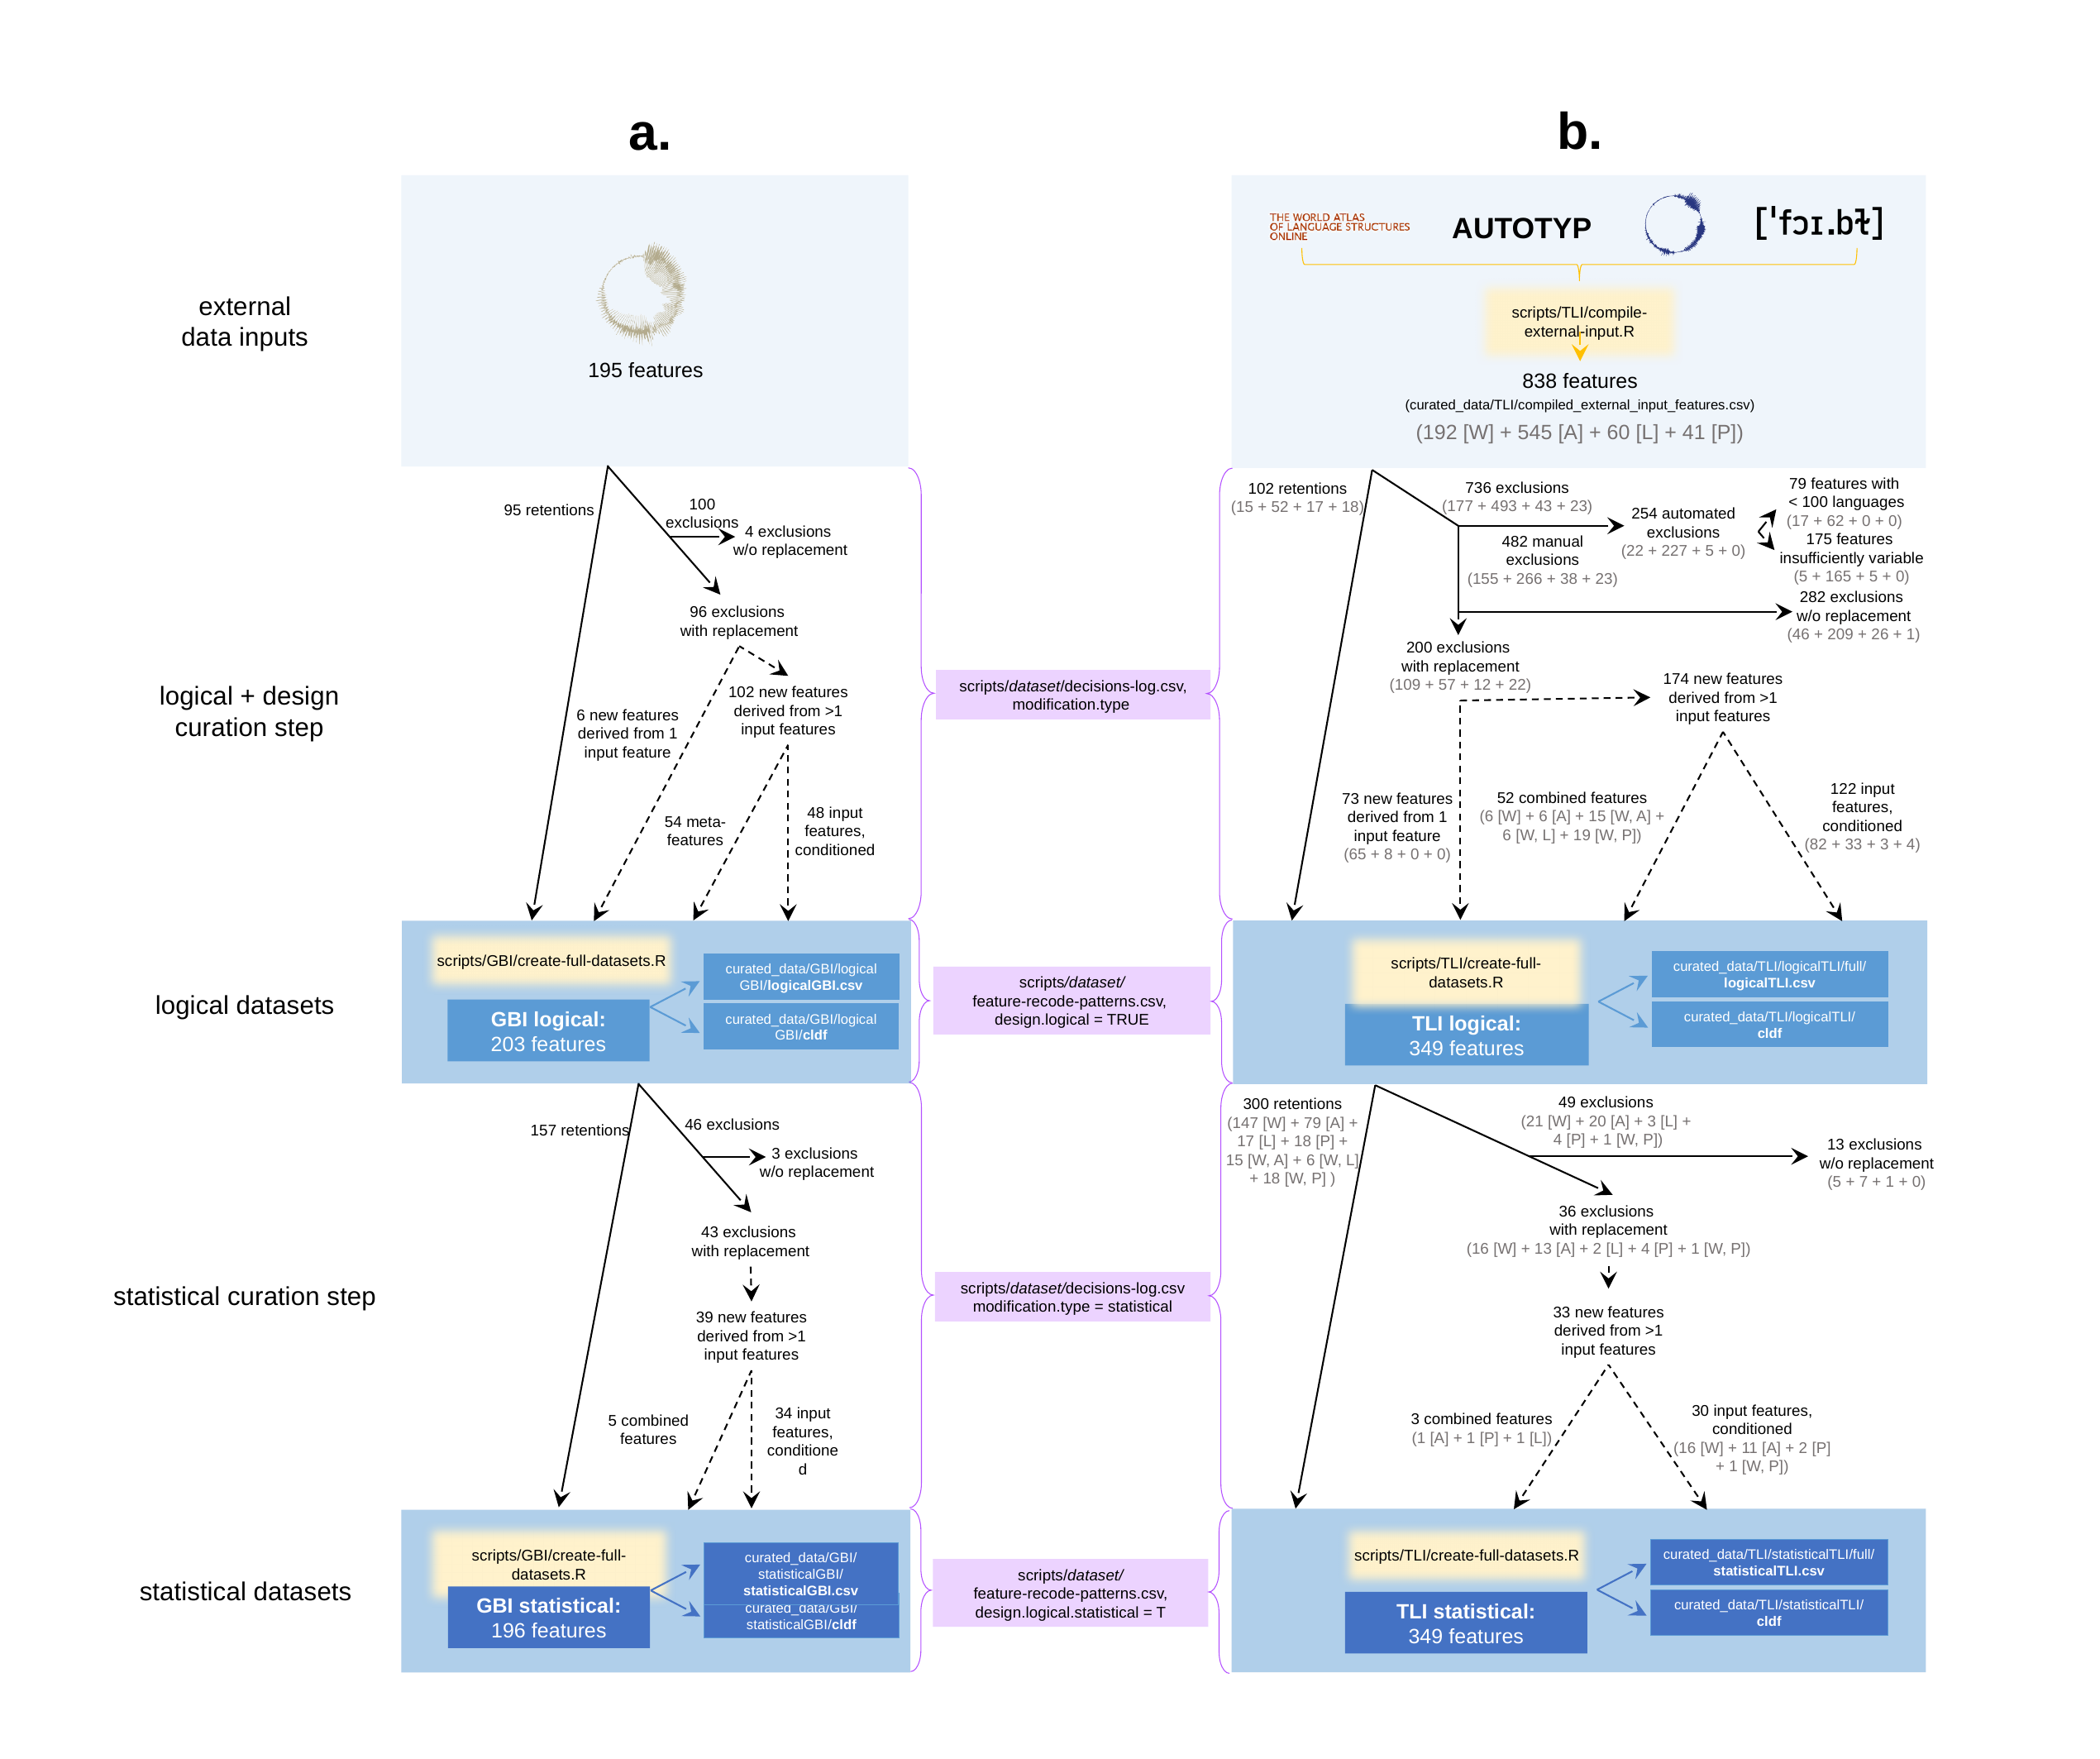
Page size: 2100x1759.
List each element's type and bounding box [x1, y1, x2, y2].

text_box [100, 91, 1947, 1674]
